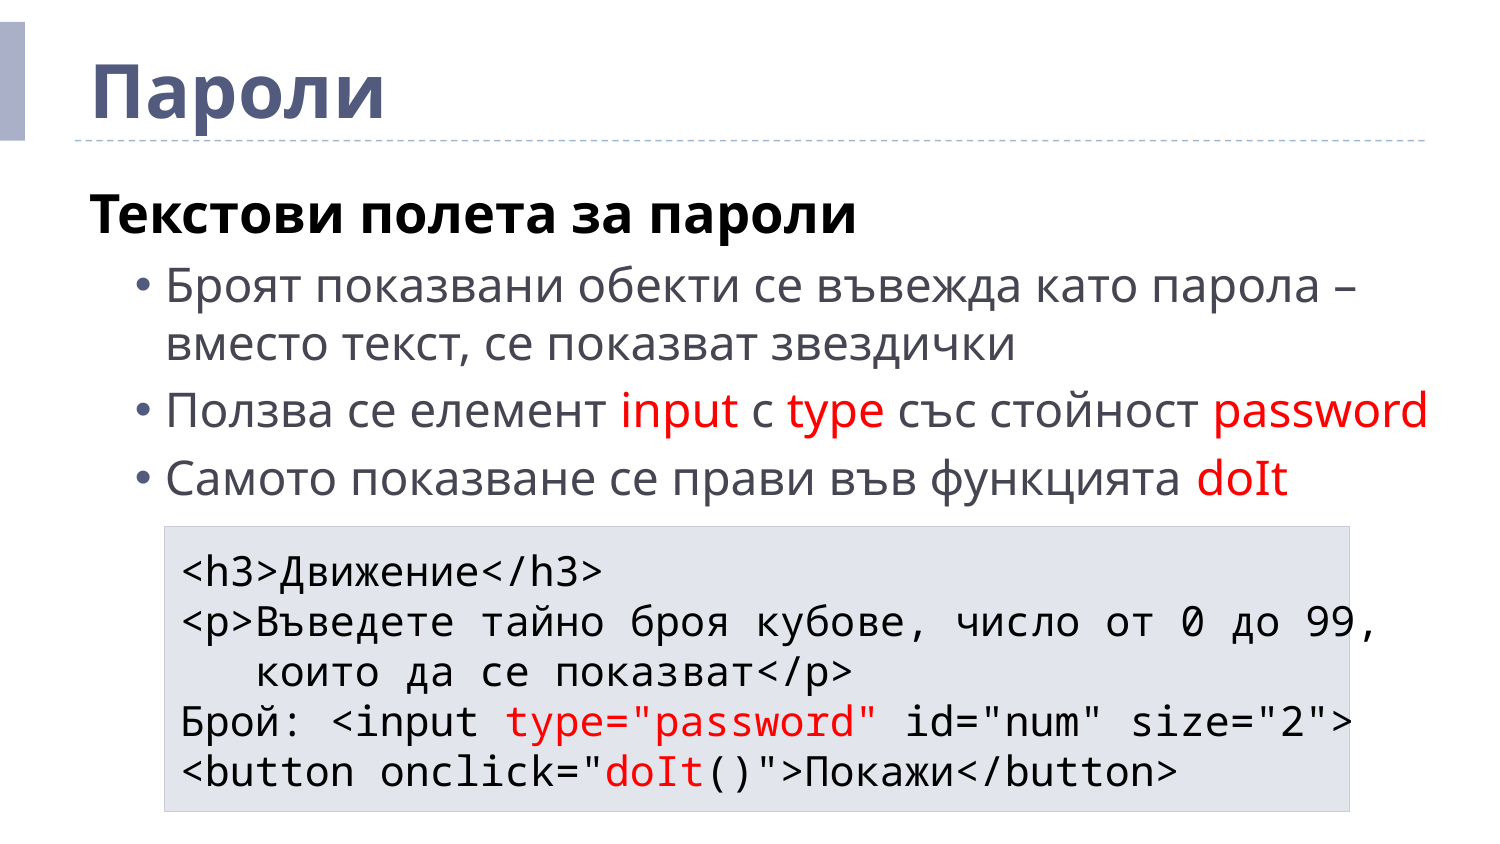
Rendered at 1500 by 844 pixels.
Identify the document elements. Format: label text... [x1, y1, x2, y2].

title Пароли [75, 18, 1475, 141]
text_box <h3>Движение</h3> <p>Въведете тайно броя кубове, число от 0 до 99, които да се показват</p> Брой: <input type="password" id="num" size="2"> <button onclick="doIt()">Покажи</button> [164, 526, 1350, 812]
list Текстови полета за пароли Броят показвани обекти се въвежда като парола – вместо текст, се показват звездички Ползва се елемент input с type със стойност password Самото показване се прави във функцията doIt [75, 171, 1475, 835]
